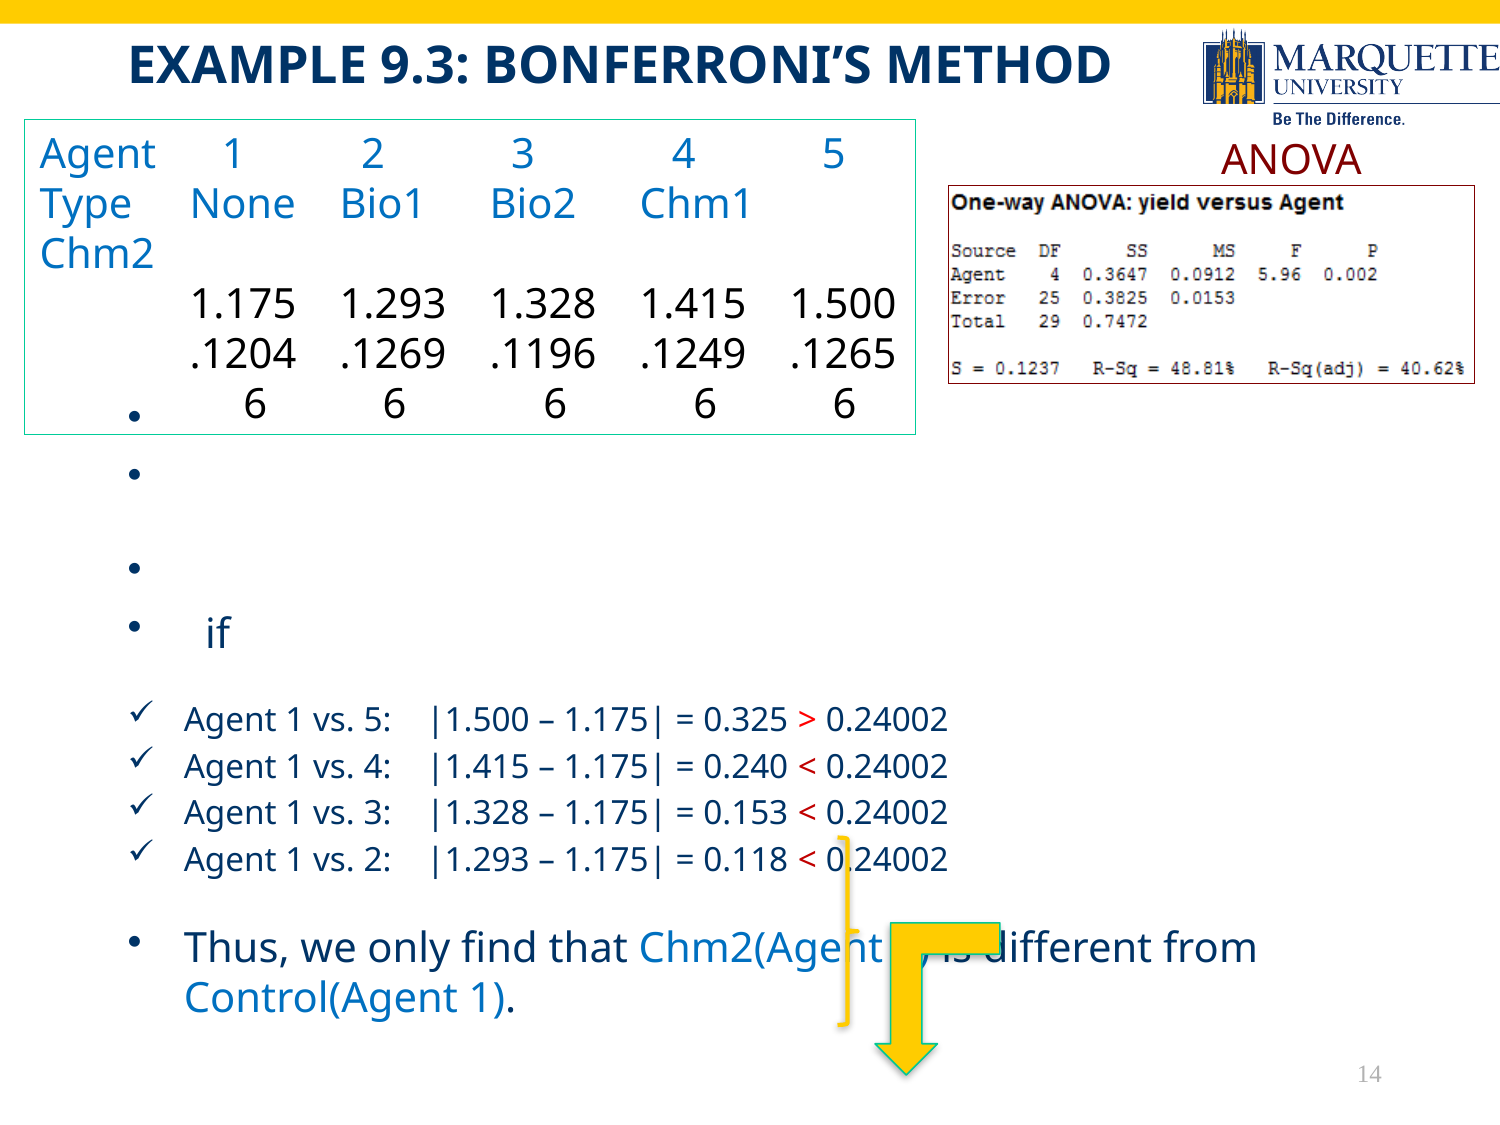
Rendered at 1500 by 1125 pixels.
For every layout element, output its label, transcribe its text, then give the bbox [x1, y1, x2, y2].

slide_number 14 [1059, 1042, 1397, 1103]
picture [1388, 27, 1500, 125]
picture [948, 185, 1476, 384]
title Example 9.3: Bonferroni’s Method [112, 0, 1388, 125]
text_box [874, 922, 1001, 1076]
text_box [837, 835, 860, 1028]
